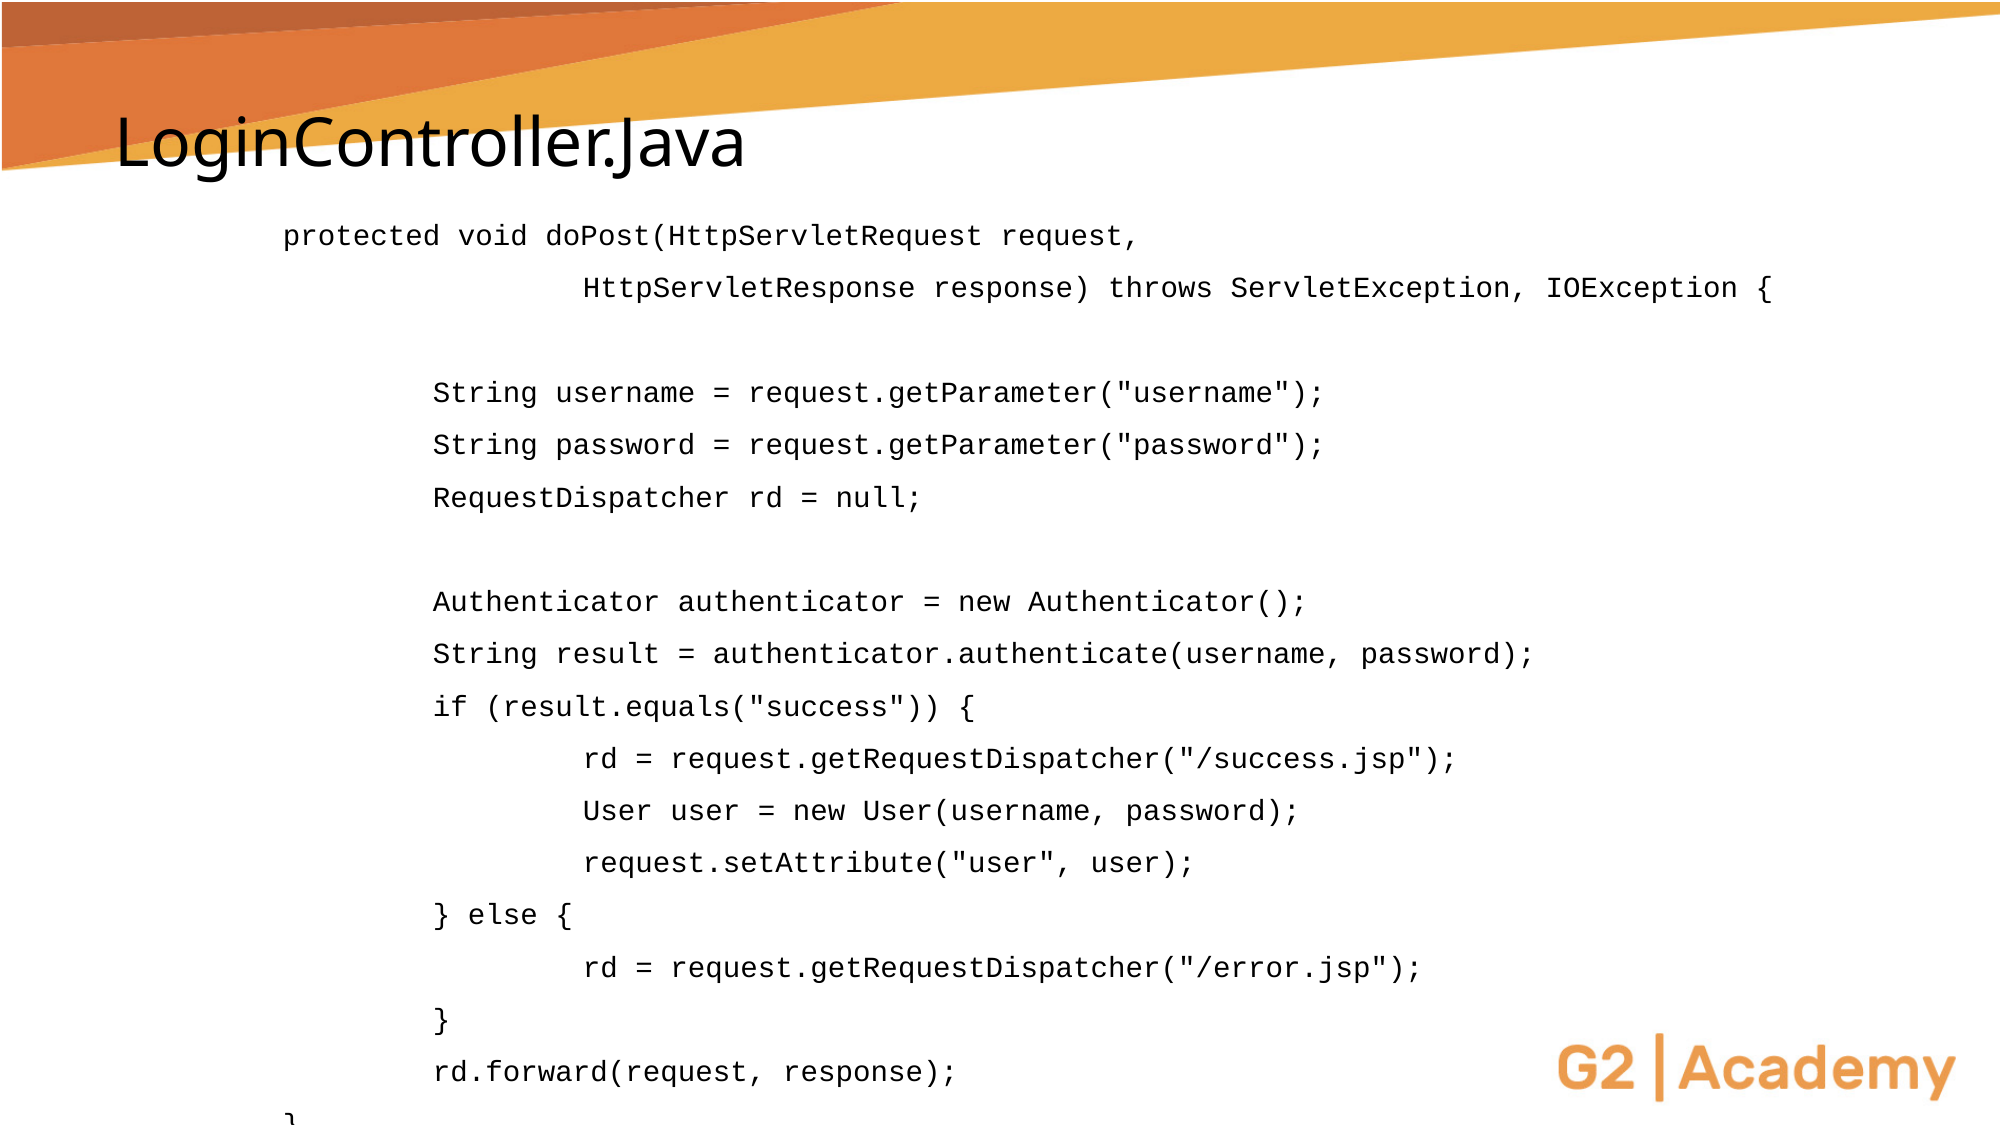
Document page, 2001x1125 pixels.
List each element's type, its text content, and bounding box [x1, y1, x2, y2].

picture [1, 2, 2000, 1125]
title LoginController.Java [99, 100, 1900, 190]
list protected void doPost(HttpServletRequest request, HttpServletResponse response) throws ServletException, IOException { String username = request.getParameter("username"); String password = request.getParameter("password"); RequestDispatcher rd = null; Authenticator authenticator = new Authenticator(); String result = authenticator.authenticate(username, password); if (result.equals("success")) { rd = request.getRequestDispatcher("/success.jsp"); User user = new User(username, password); request.setAttribute("user", user); } else { rd = request.getRequestDispatcher("/error.jsp"); } rd.forward(request, response); } } [99, 213, 1900, 1096]
